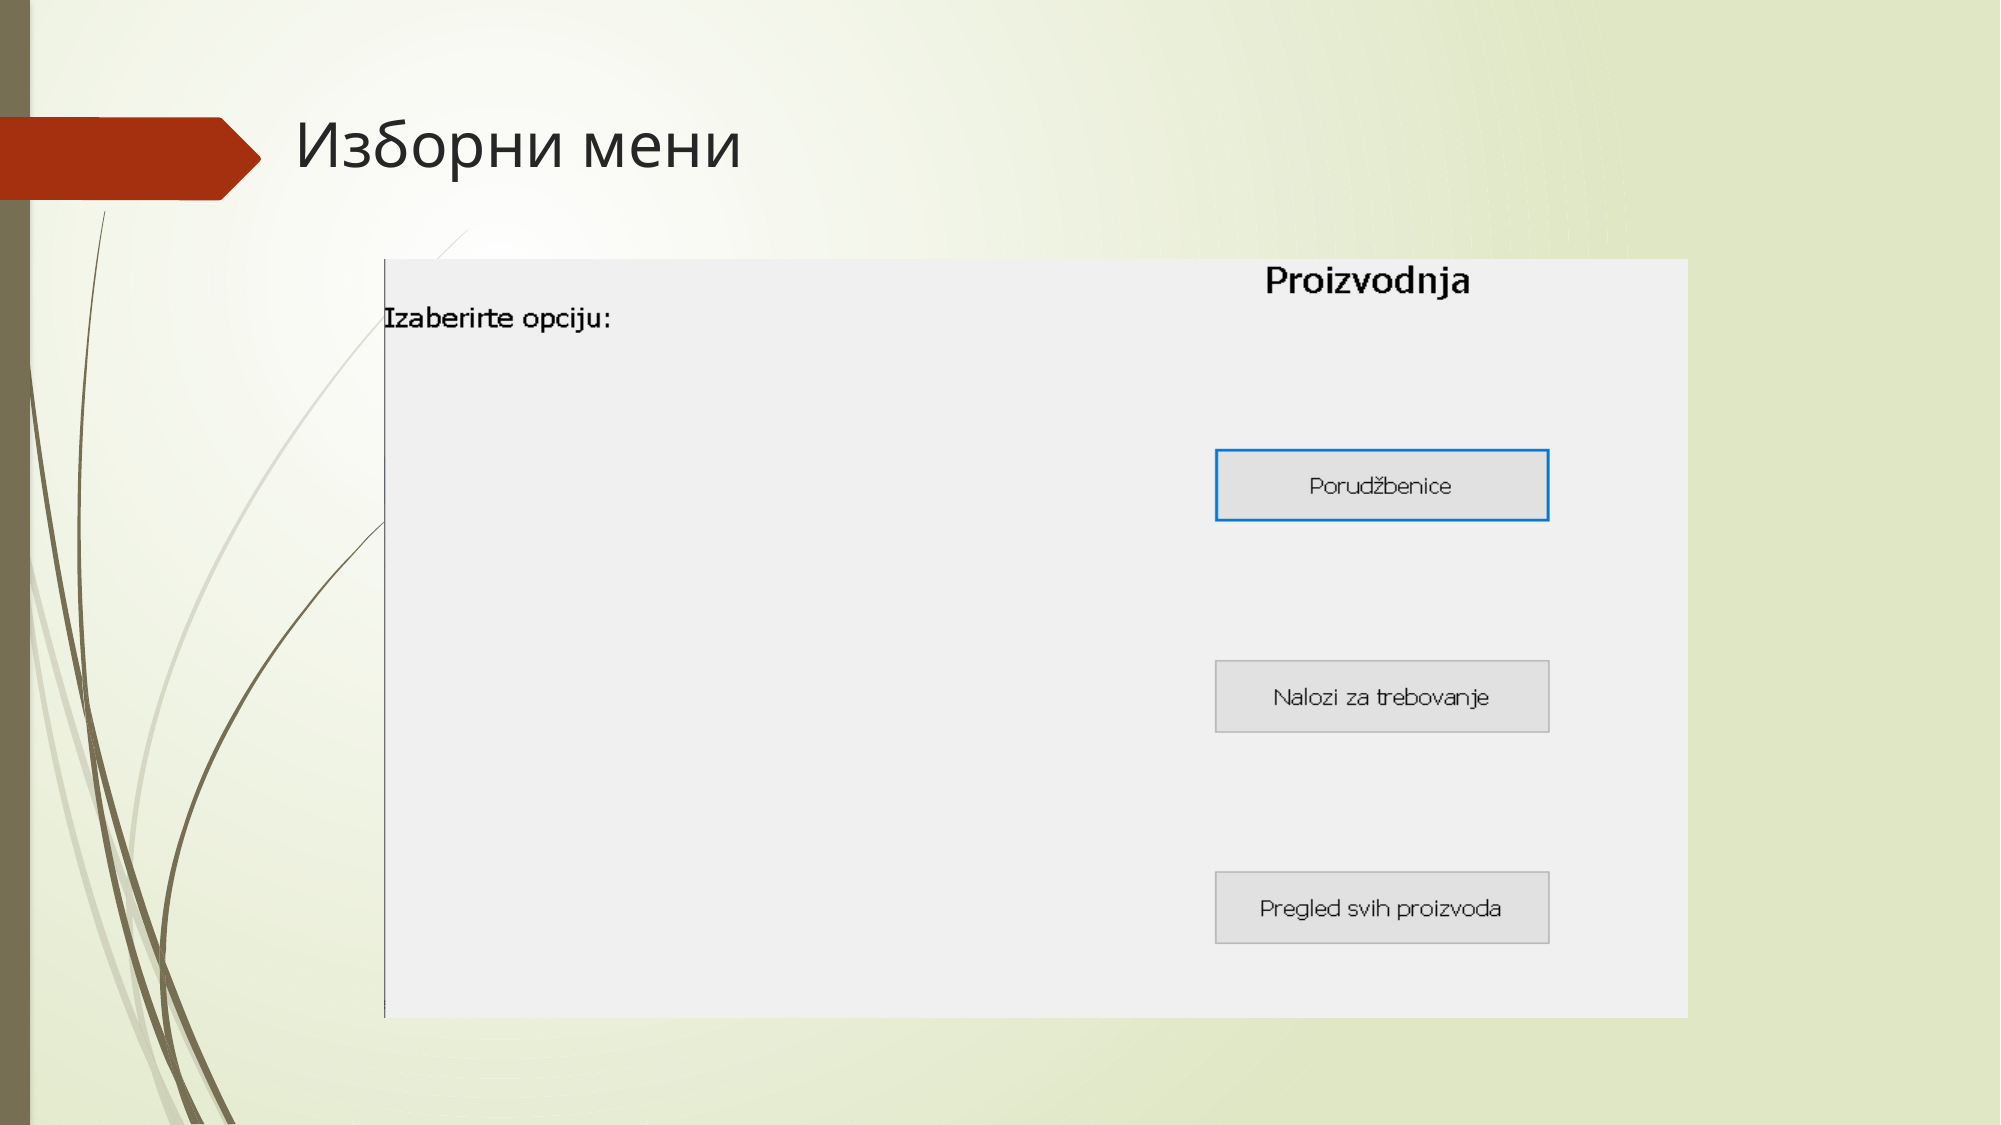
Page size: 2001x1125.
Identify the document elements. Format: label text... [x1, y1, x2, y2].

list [384, 259, 1688, 1018]
title Изборни мени [279, 98, 1742, 189]
